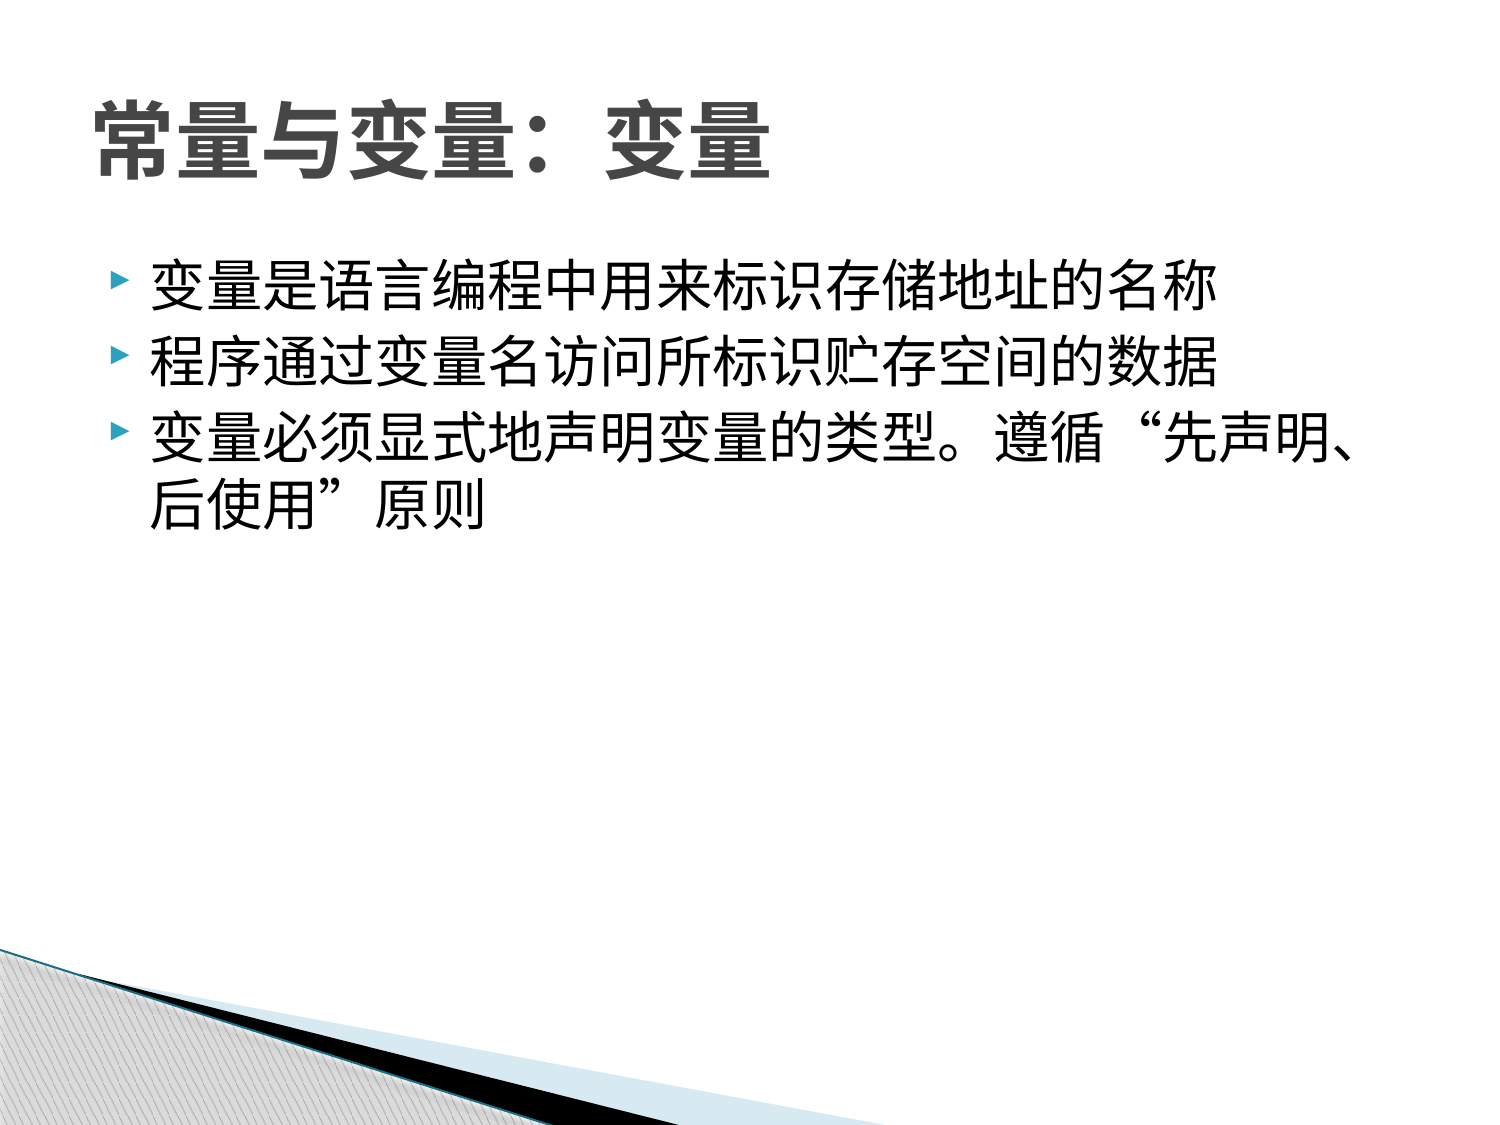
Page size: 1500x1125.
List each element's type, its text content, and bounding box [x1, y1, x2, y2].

title 常量与变量：变量 [75, 45, 1425, 233]
list 变量是语言编程中用来标识存储地址的名称 程序通过变量名访问所标识贮存空间的数据 变量必须显式地声明变量的类型。遵循“先声明、后使用”原则 [75, 243, 1425, 986]
